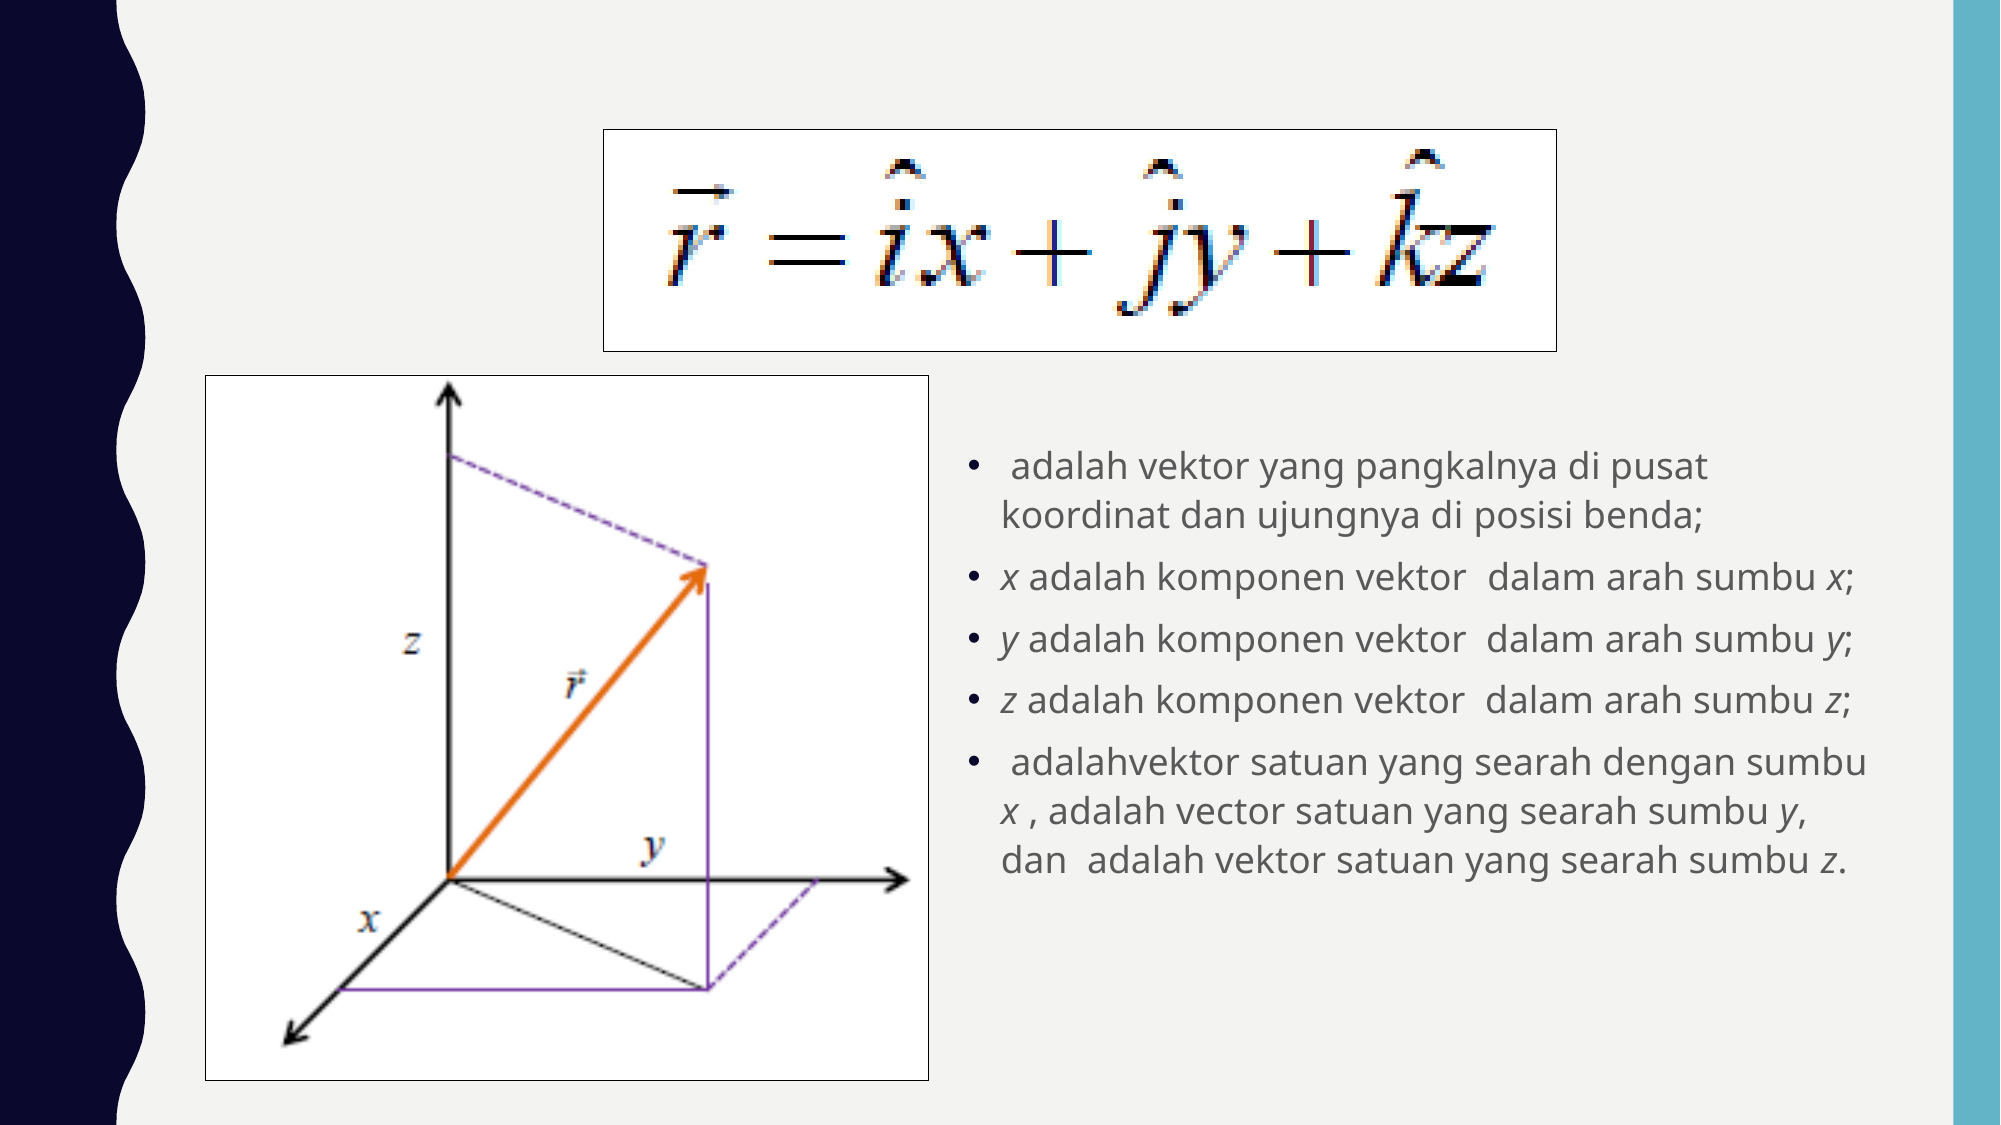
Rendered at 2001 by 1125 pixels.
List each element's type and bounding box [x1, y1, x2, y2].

picture [205, 374, 929, 1081]
picture [603, 129, 1557, 352]
